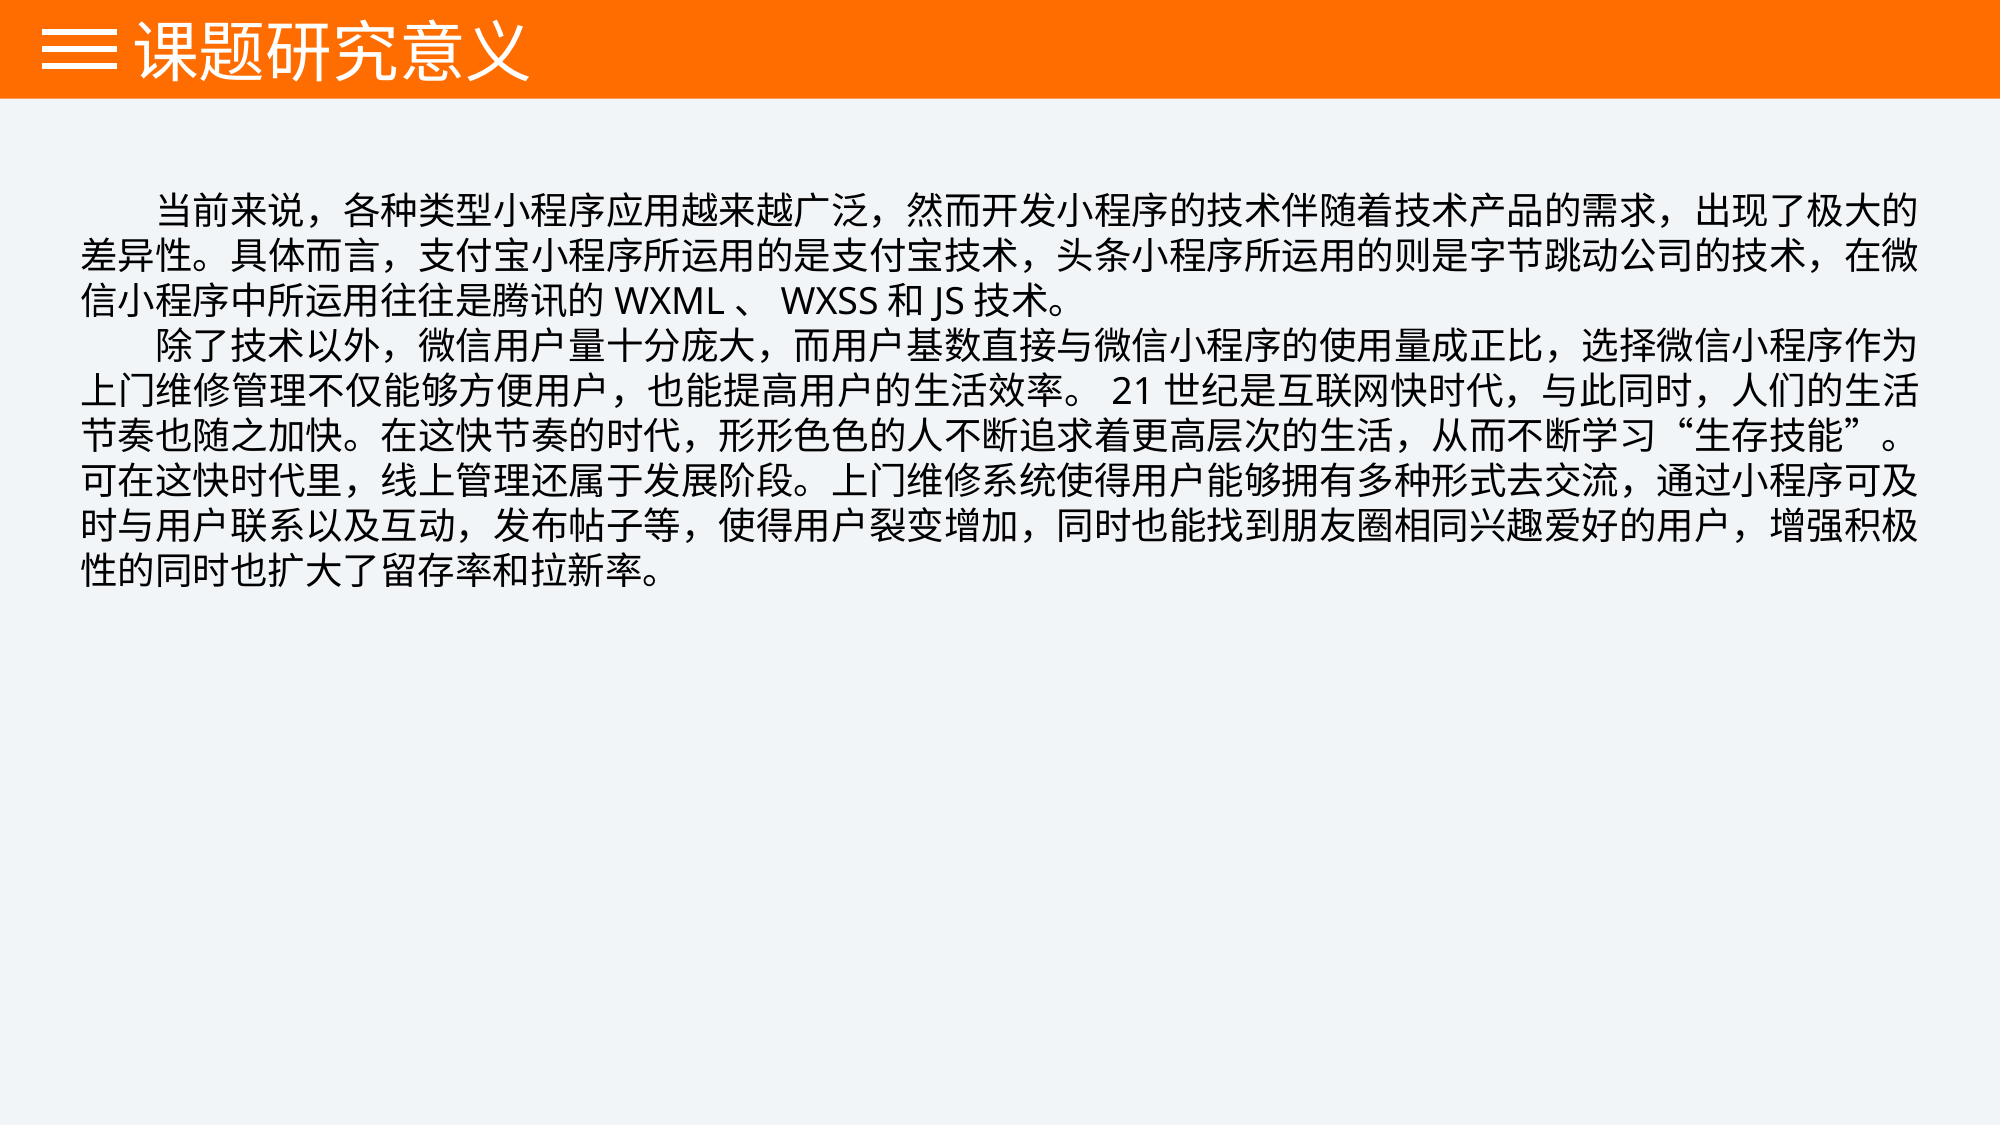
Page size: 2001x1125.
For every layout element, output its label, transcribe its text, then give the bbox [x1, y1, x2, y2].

text_box [0, 0, 2000, 100]
text_box 课题研究意义 [117, 2, 1109, 98]
text_box 当前来说，各种类型小程序应用越来越广泛，然而开发小程序的技术伴随着技术产品的需求，出现了极大的差异性。具体而言，支付宝小程序所运用的是支付宝技术，头条小程序所运用的则是字节跳动公司的技术，在微信小程序中所运用往往是腾讯的WXML、WXSS和JS技术。 除了技术以外，微信用户量十分庞大，而用户基数直接与微信小程序的使用量成正比，选择微信小程序作为上门维修管理不仅能够方便用户，也能提高用户的生活效率。21世纪是互联网快时代，与此同时，人们的生活节奏也随之加快。在这快节奏的时代，形形色色的人不断追求着更高层次的生活，从而不断学习“生存技能”。可在这快时代里，线上管理还属于发展阶段。上门维修系统使得用户能够拥有多种形式去交流，通过小程序可及时与用户联系以及互动，发布帖子等，使得用户裂变增加，同时也能找到朋友圈相同兴趣爱好的用户，增强积极性的同时也扩大了留存率和拉新率。 [65, 179, 1935, 600]
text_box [42, 32, 118, 67]
